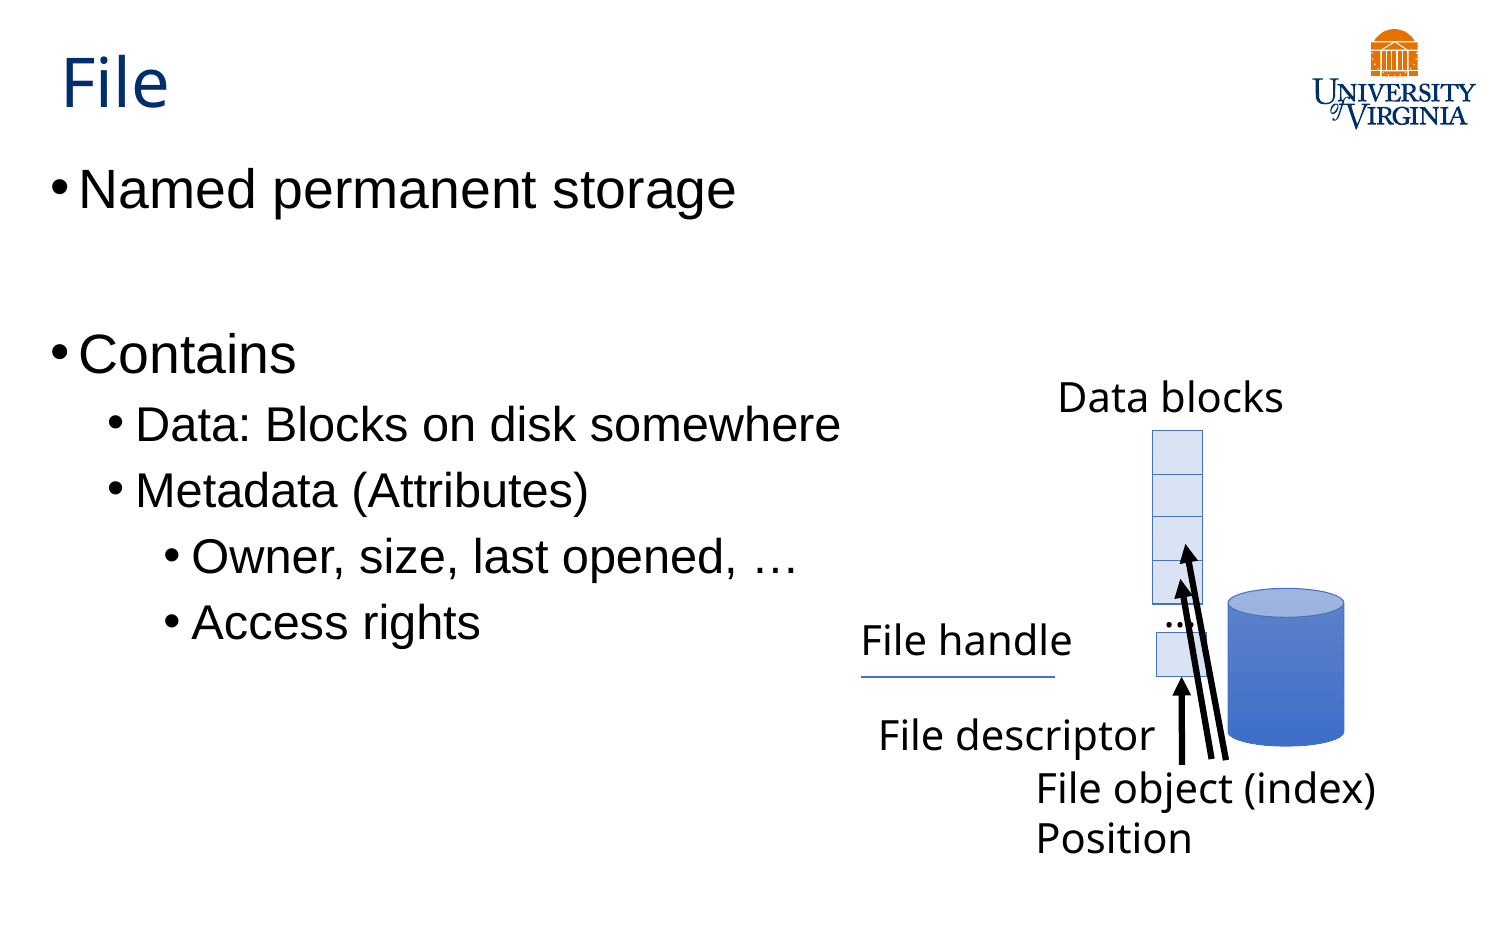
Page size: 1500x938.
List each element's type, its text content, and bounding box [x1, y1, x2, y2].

title File [45, 0, 1124, 176]
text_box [1180, 578, 1185, 760]
list Named permanent storage Contains Data: Blocks on disk somewhere Metadata (Attributes) Owner, size, last opened, … Access rights [35, 145, 1096, 938]
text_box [860, 363, 1375, 872]
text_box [1185, 543, 1226, 761]
